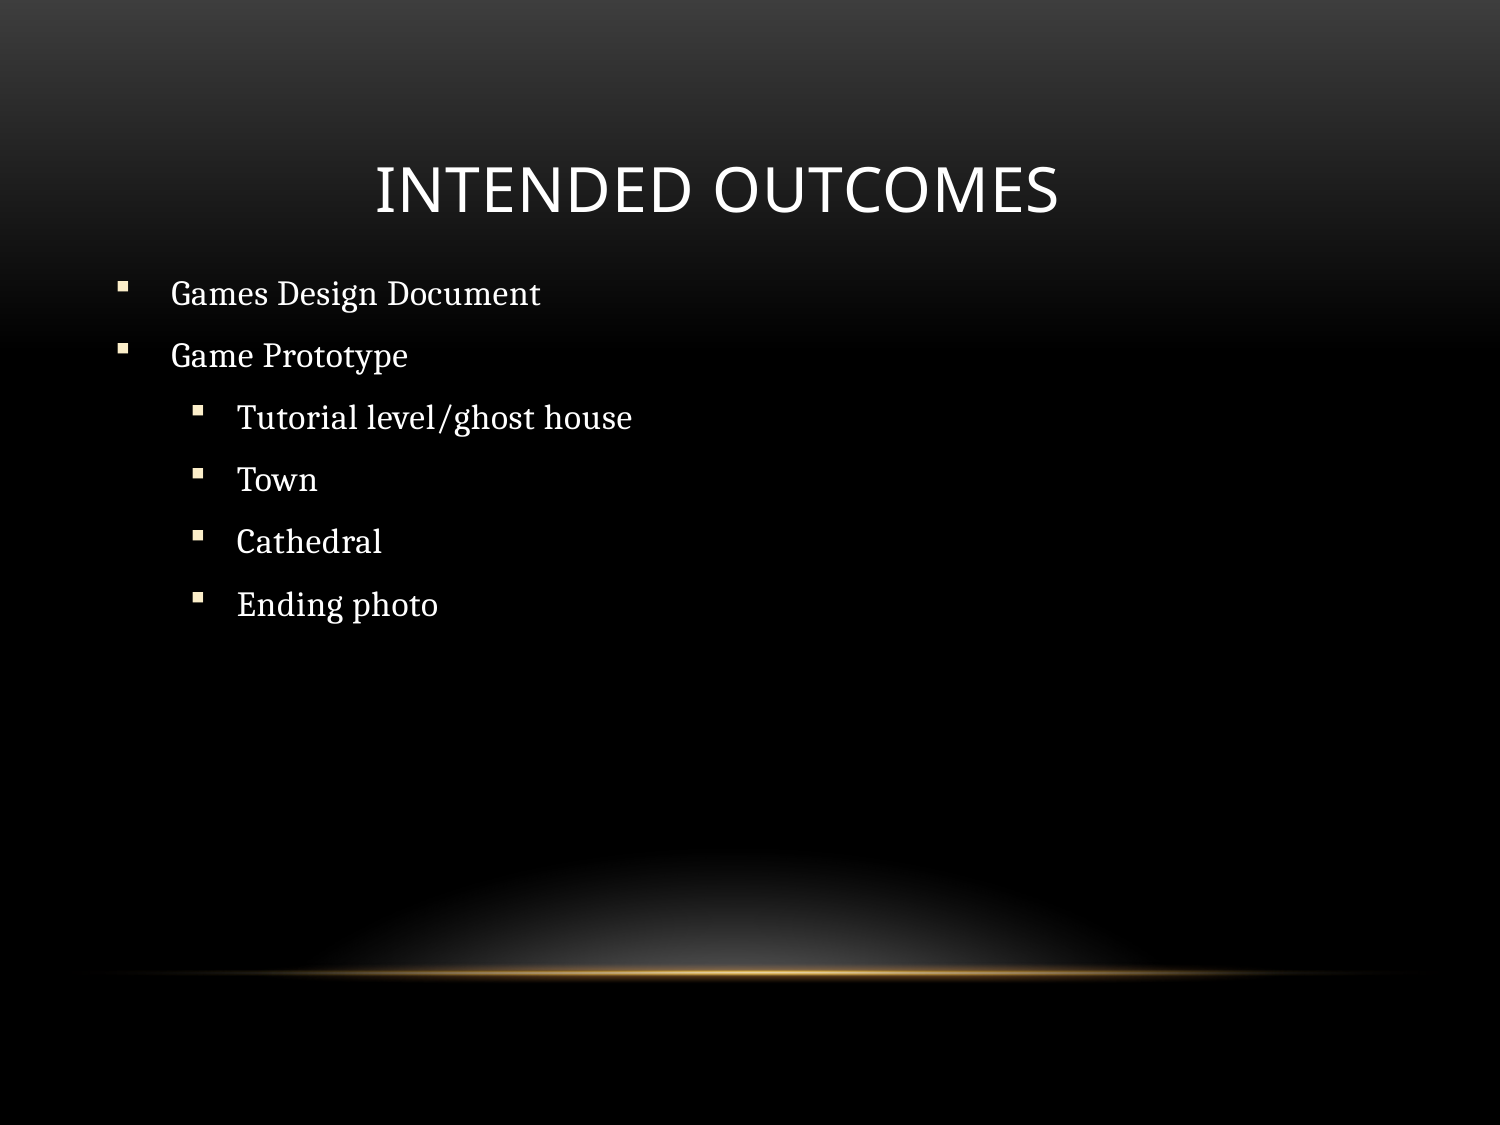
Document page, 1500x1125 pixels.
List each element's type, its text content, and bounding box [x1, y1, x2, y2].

list Games Design Document Game Prototype Tutorial level/ghost house Town Cathedral Ending photo [99, 262, 1400, 938]
picture [0, 0, 1500, 1125]
title Intended outcomes [99, 45, 1400, 233]
